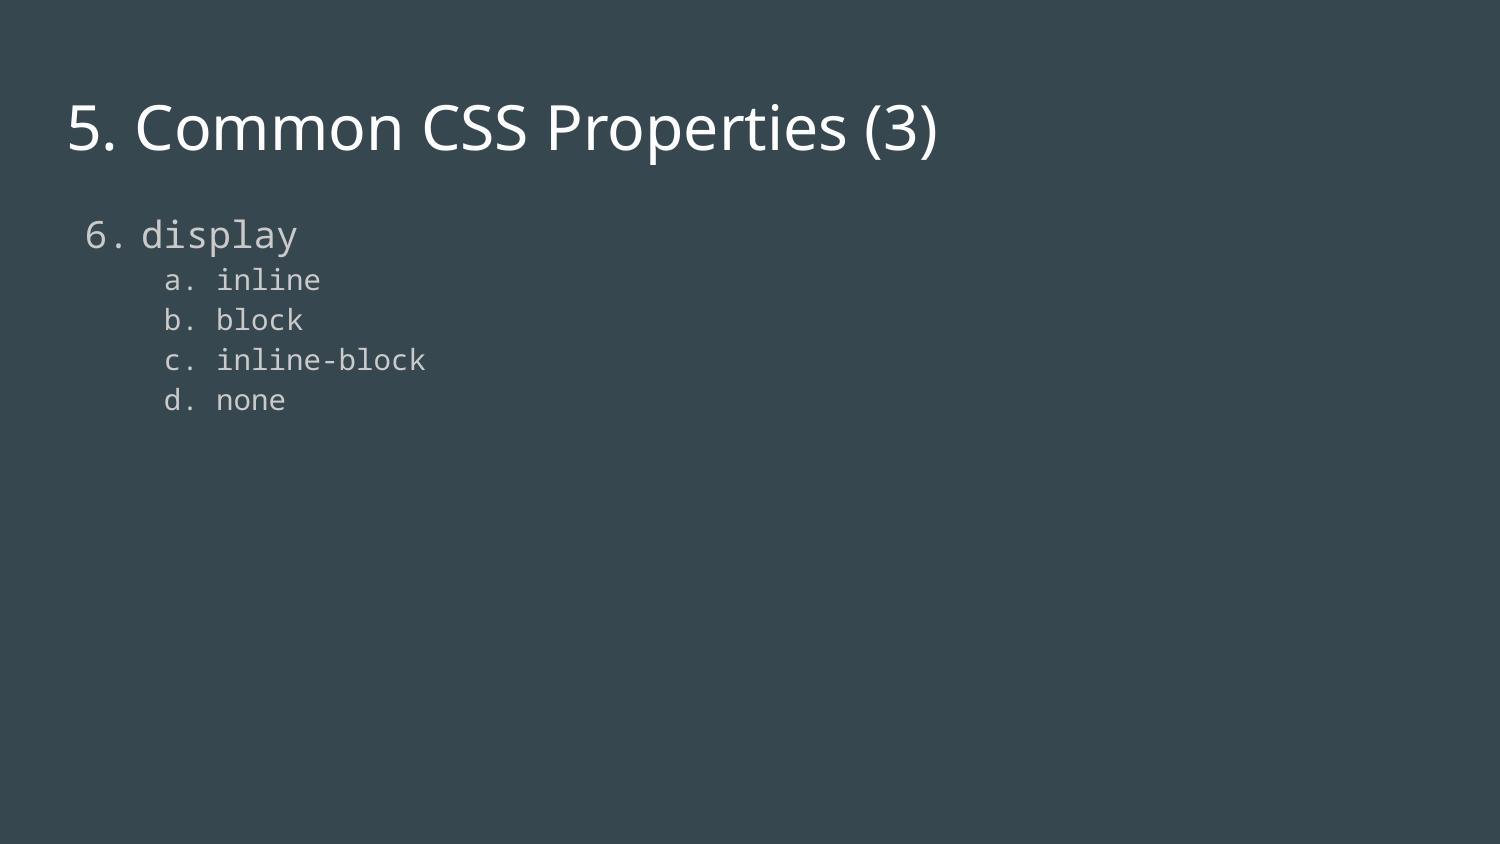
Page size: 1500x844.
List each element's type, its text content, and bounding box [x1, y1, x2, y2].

list display inline block inline-block none [51, 189, 1449, 750]
title 5. Common CSS Properties (3) [51, 72, 1449, 167]
